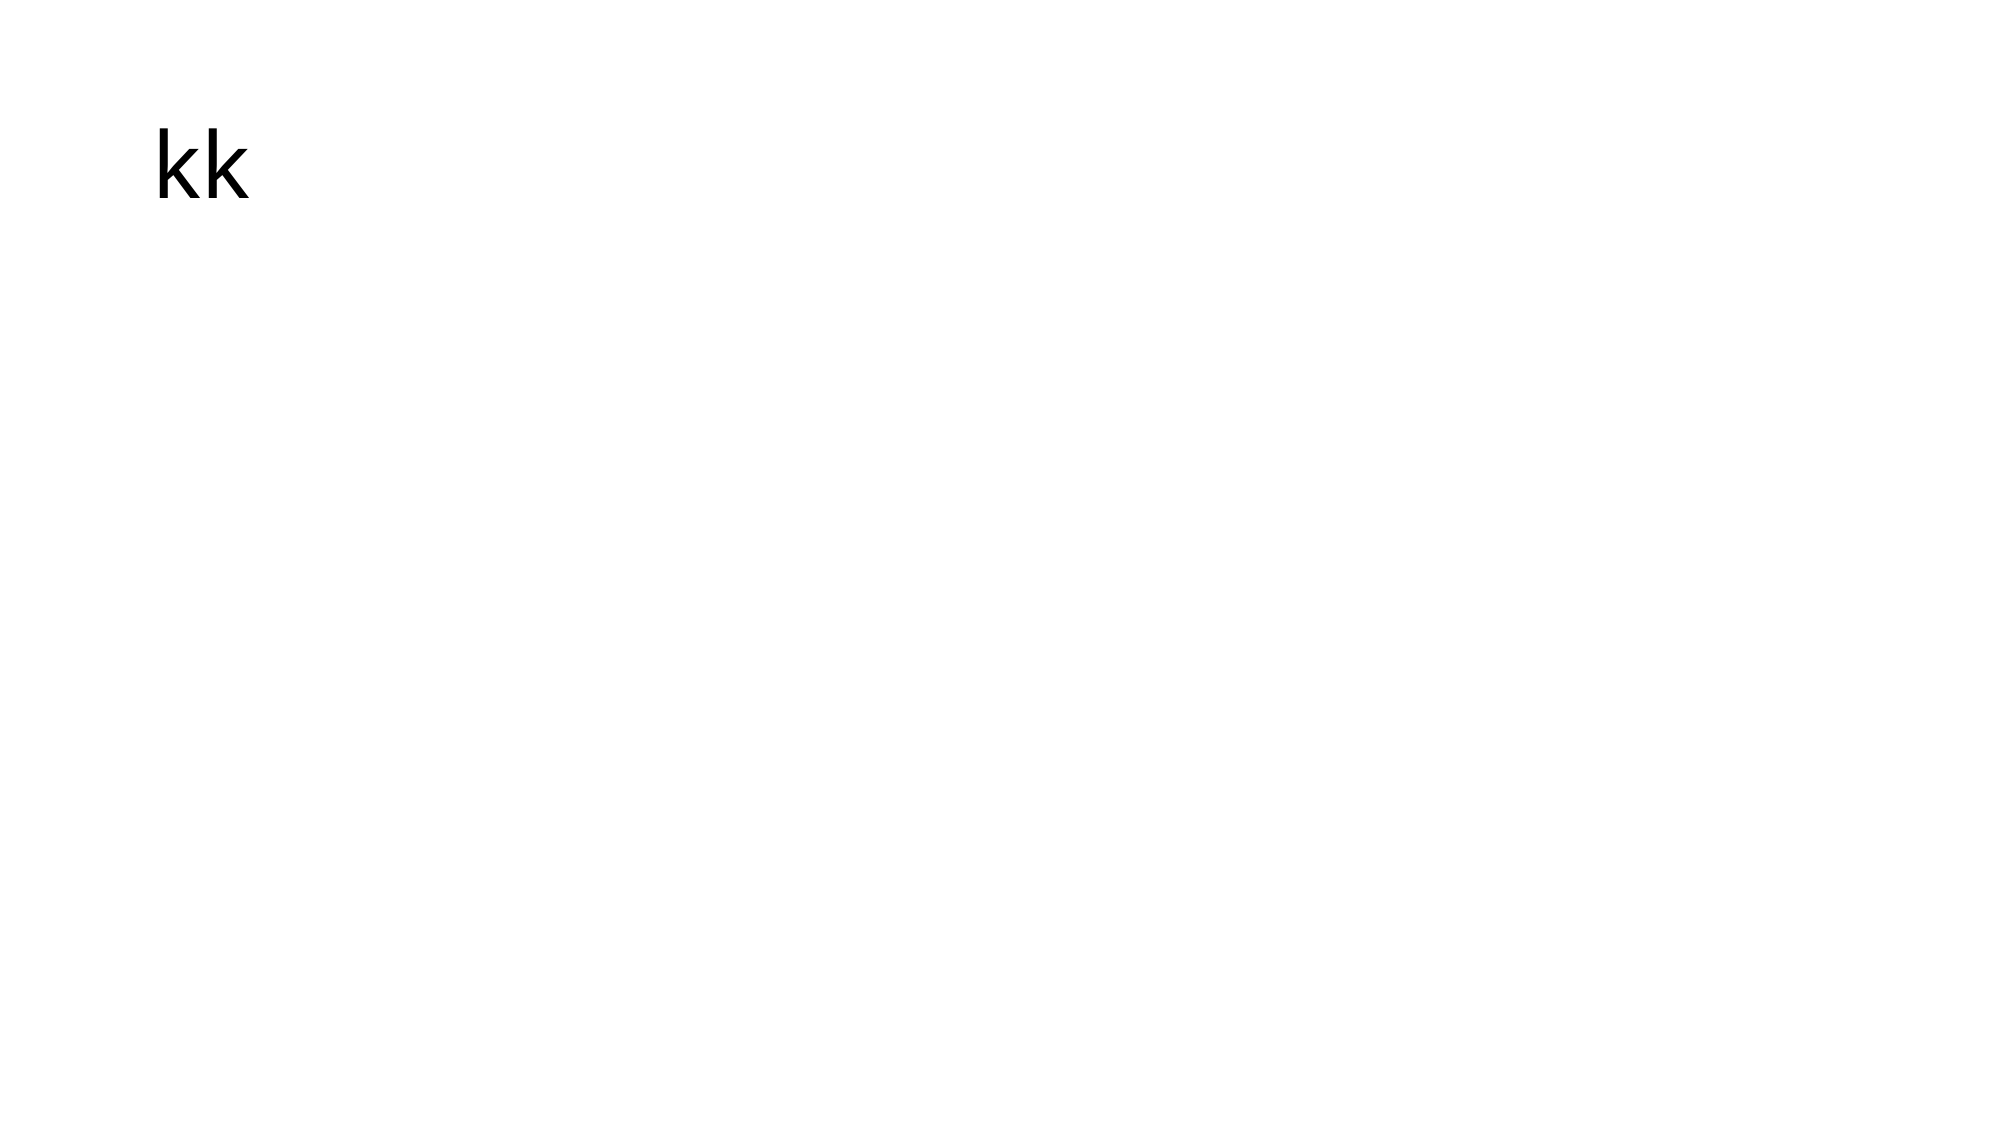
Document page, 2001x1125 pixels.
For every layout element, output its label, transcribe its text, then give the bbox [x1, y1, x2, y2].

title kk [137, 59, 1863, 278]
